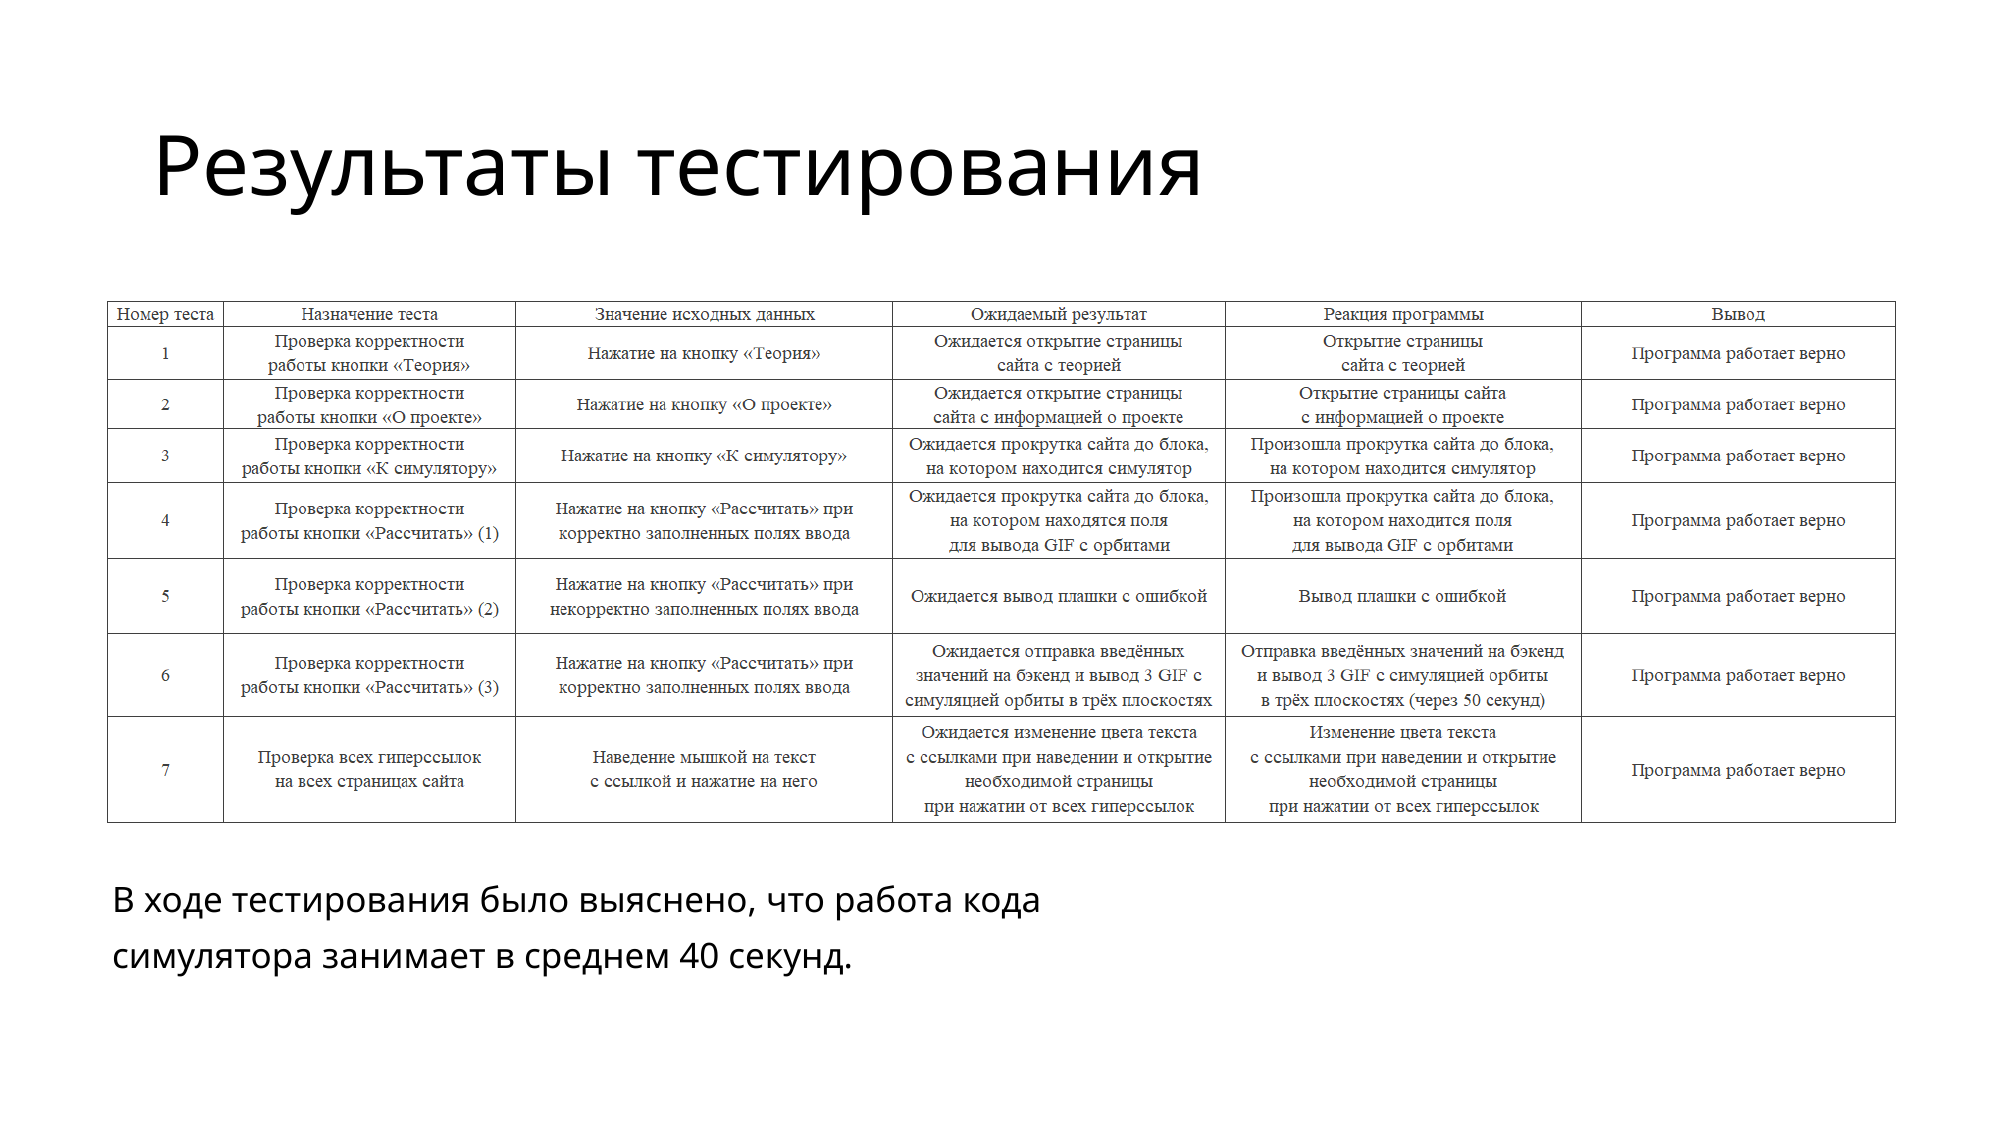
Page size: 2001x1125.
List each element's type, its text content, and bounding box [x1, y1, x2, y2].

title Результаты тестирования [137, 59, 1863, 278]
text_box В ходе тестирования было выяснено, что работа кода симулятора занимает в среднем 40 секунд. [97, 875, 1903, 984]
picture [96, 294, 1903, 831]
